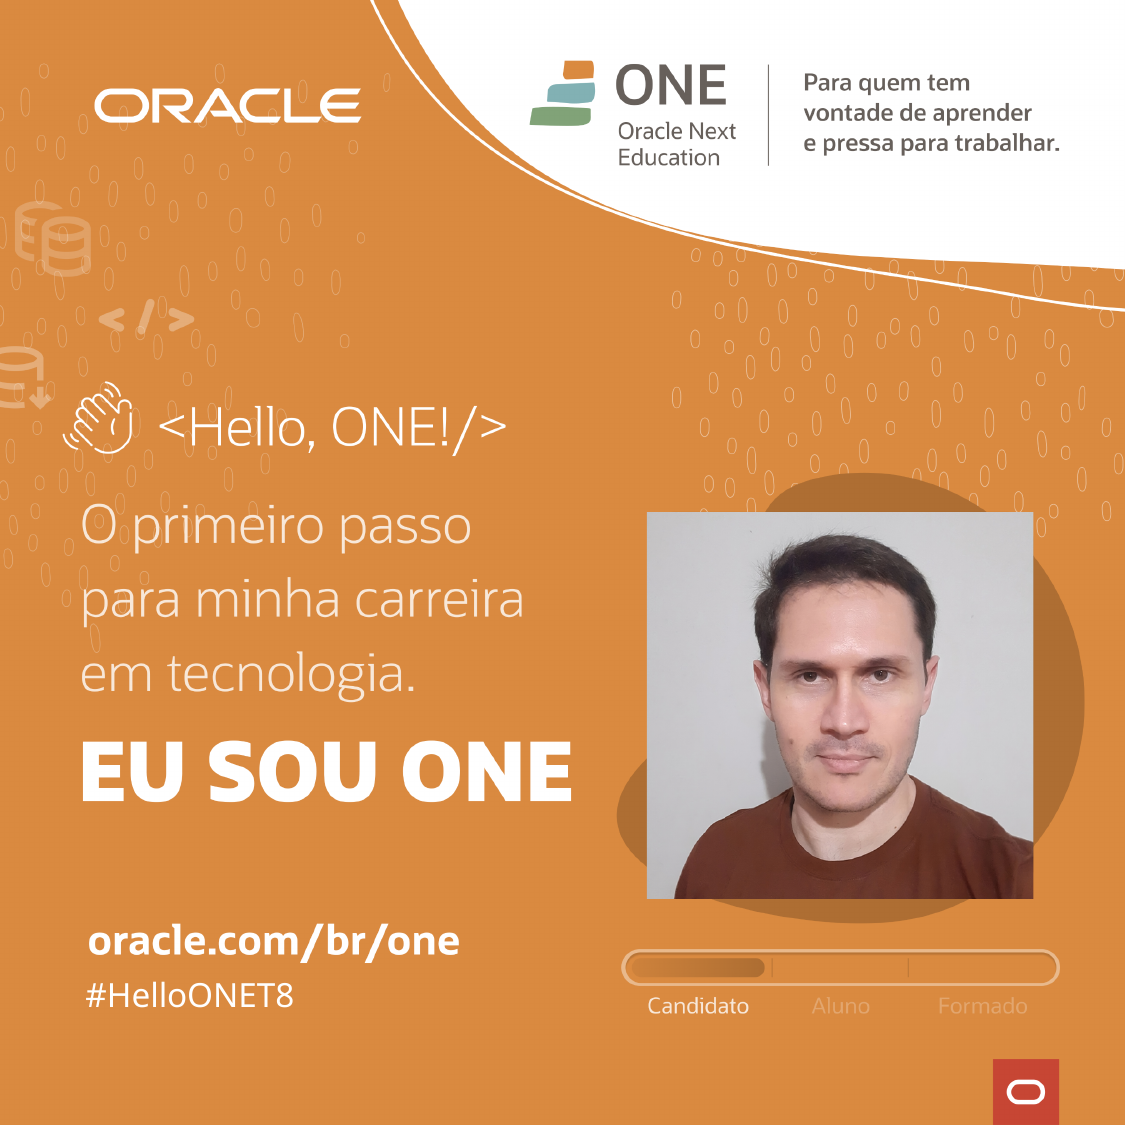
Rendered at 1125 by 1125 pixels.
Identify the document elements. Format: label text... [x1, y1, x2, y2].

text_box #HelloONET8 [70, 966, 492, 1022]
picture [0, 0, 1125, 1125]
